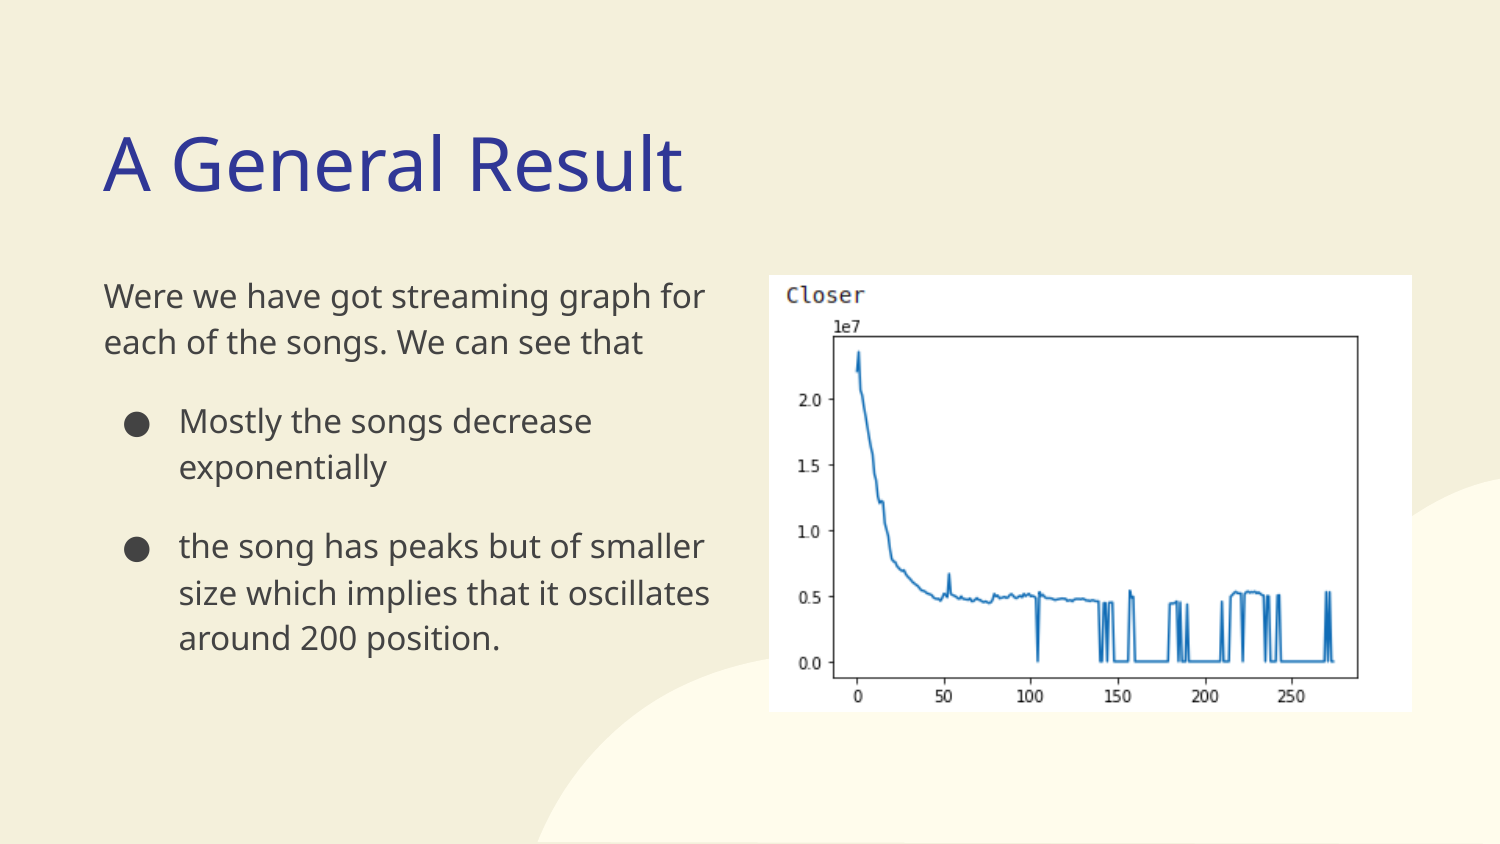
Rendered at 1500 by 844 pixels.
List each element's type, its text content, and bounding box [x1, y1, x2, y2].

subtitle Were we have got streaming graph for each of the songs. We can see that Mostly the songs decrease exponentially the song has peaks but of smaller size which implies that it oscillates around 200 position. [88, 254, 738, 653]
picture [768, 275, 1412, 712]
title A General Result [88, 116, 738, 206]
